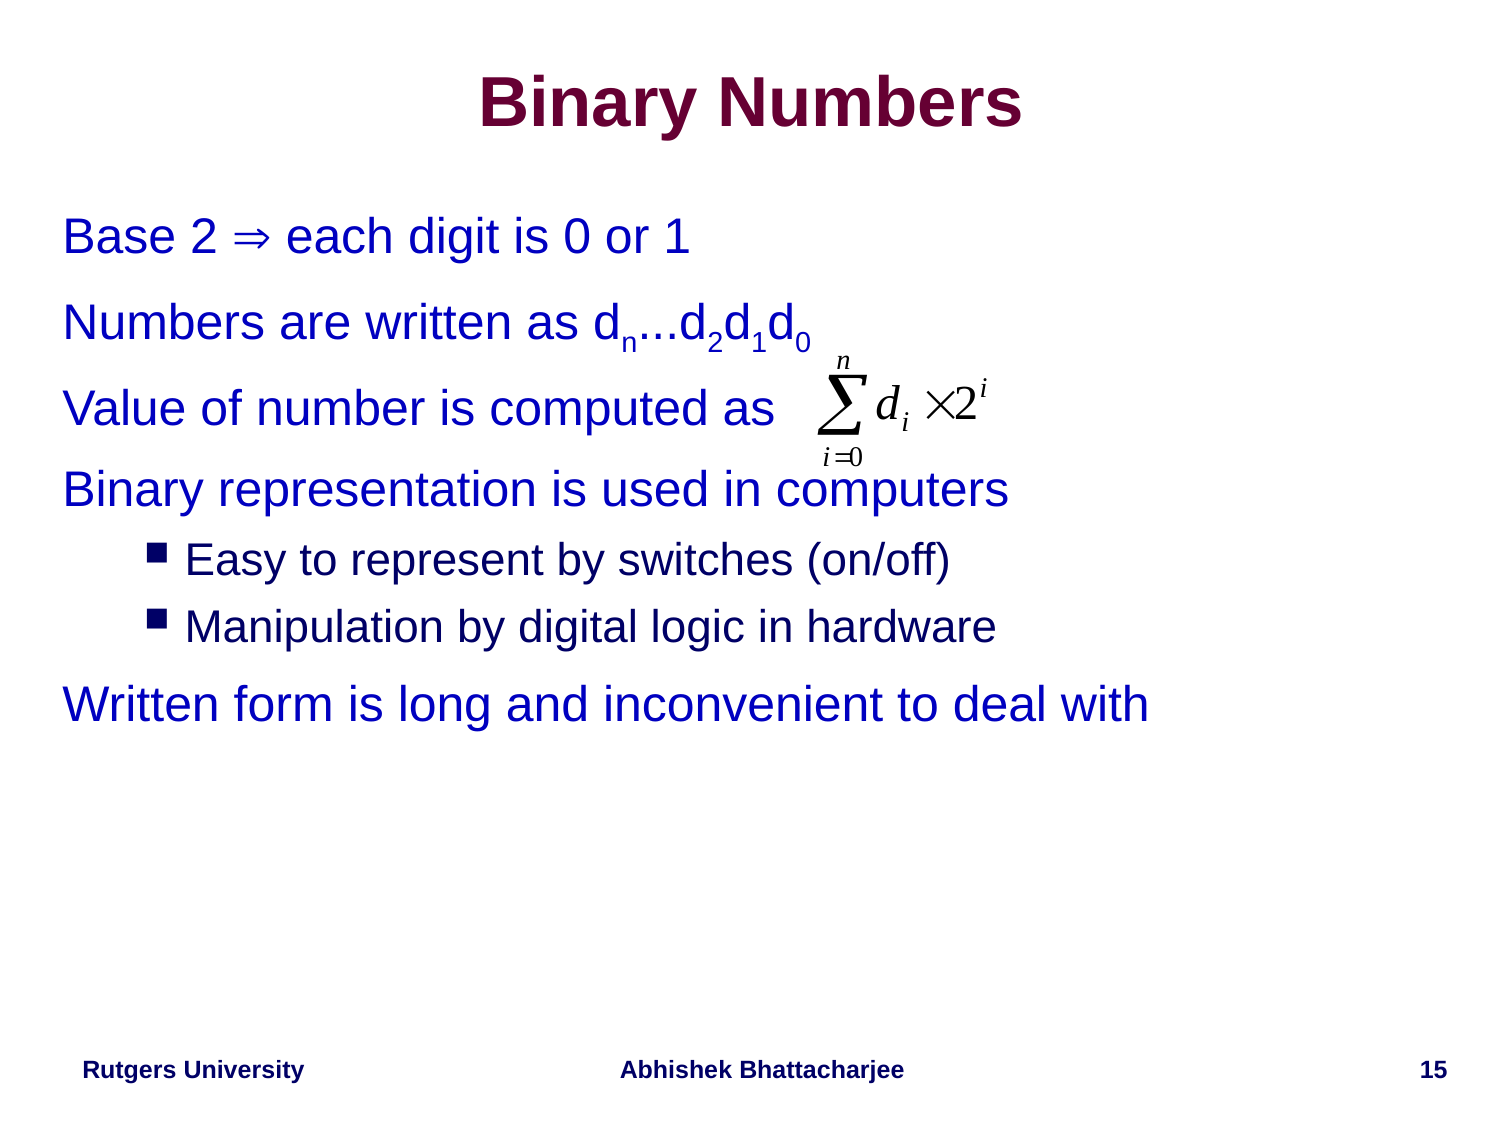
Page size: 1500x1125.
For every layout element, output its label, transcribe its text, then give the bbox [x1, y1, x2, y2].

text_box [809, 337, 1003, 477]
title Binary Numbers [46, 40, 1456, 169]
list Base 2  each digit is 0 or 1 Numbers are written as dn...d2d1d0 Value of number is computed as Binary representation is used in computers Easy to represent by switches (on/off) Manipulation by digital logic in hardware Written form is long and inconvenient to deal with [47, 199, 1463, 1026]
